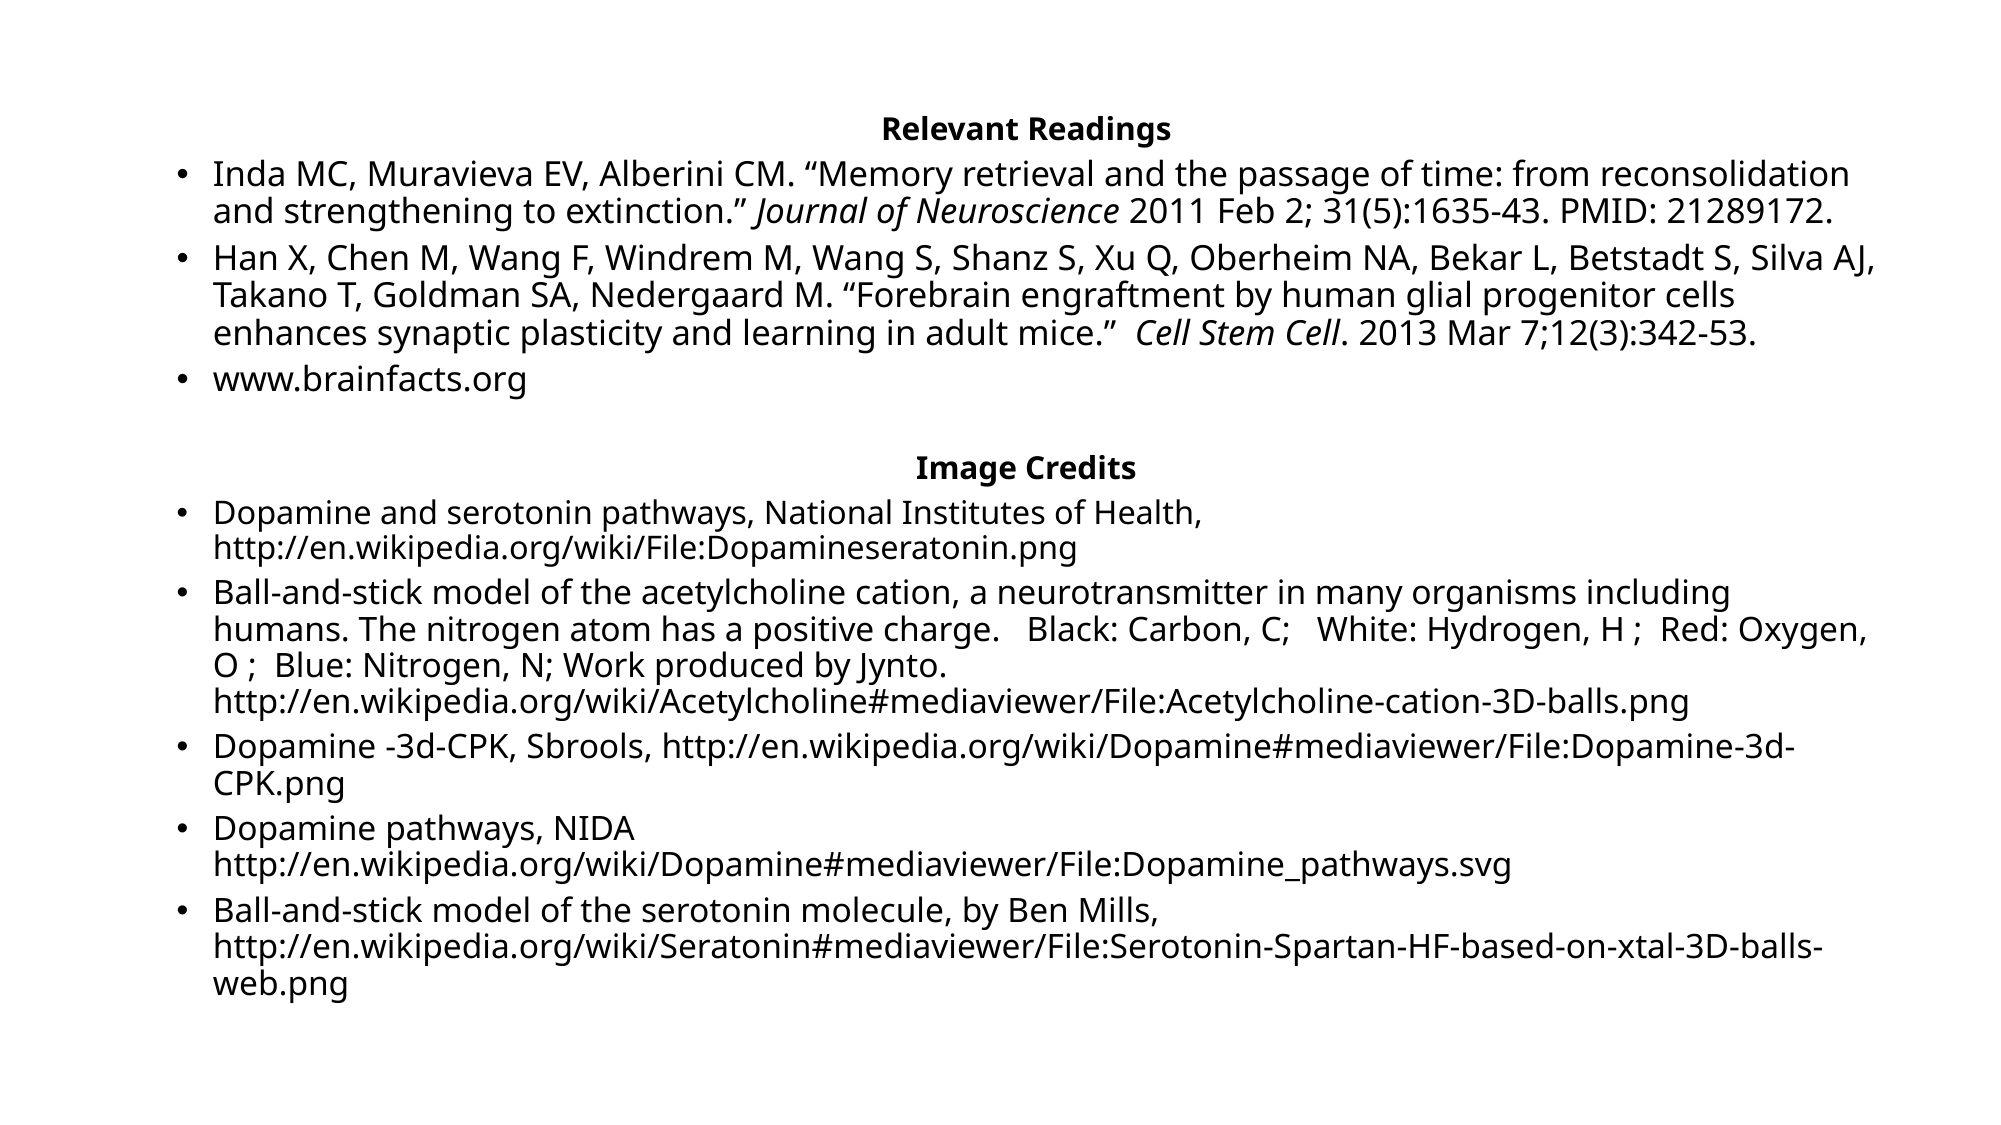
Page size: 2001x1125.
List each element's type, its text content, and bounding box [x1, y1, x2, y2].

list Relevant Readings Inda MC, Muravieva EV, Alberini CM. “Memory retrieval and the passage of time: from reconsolidation and strengthening to extinction.” Journal of Neuroscience 2011 Feb 2; 31(5):1635-43. PMID: 21289172. Han X, Chen M, Wang F, Windrem M, Wang S, Shanz S, Xu Q, Oberheim NA, Bekar L, Betstadt S, Silva AJ, Takano T, Goldman SA, Nedergaard M. “Forebrain engraftment by human glial progenitor cells enhances synaptic plasticity and learning in adult mice.” Cell Stem Cell. 2013 Mar 7;12(3):342-53. www.brainfacts.org Image Credits Dopamine and serotonin pathways, National Institutes of Health, http://en.wikipedia.org/wiki/File:Dopamineseratonin.png Ball-and-stick model of the acetylcholine cation, a neurotransmitter in many organisms including humans. The nitrogen atom has a positive charge. Black: Carbon, C; White: Hydrogen, H ; Red: Oxygen, O ; Blue: Nitrogen, N; Work produced by Jynto. http://en.wikipedia.org/wiki/Acetylcholine#mediaviewer/File:Acetylcholine-cation-3D-balls.png Dopamine -3d-CPK, Sbrools, http://en.wikipedia.org/wiki/Dopamine#mediaviewer/File:Dopamine-3d-CPK.png Dopamine pathways, NIDA http://en.wikipedia.org/wiki/Dopamine#mediaviewer/File:Dopamine_pathways.svg Ball-and-stick model of the serotonin molecule, by Ben Mills, http://en.wikipedia.org/wiki/Seratonin#mediaviewer/File:Serotonin-Spartan-HF-based-on-xtal-3D-balls-web.png [161, 105, 1892, 1039]
